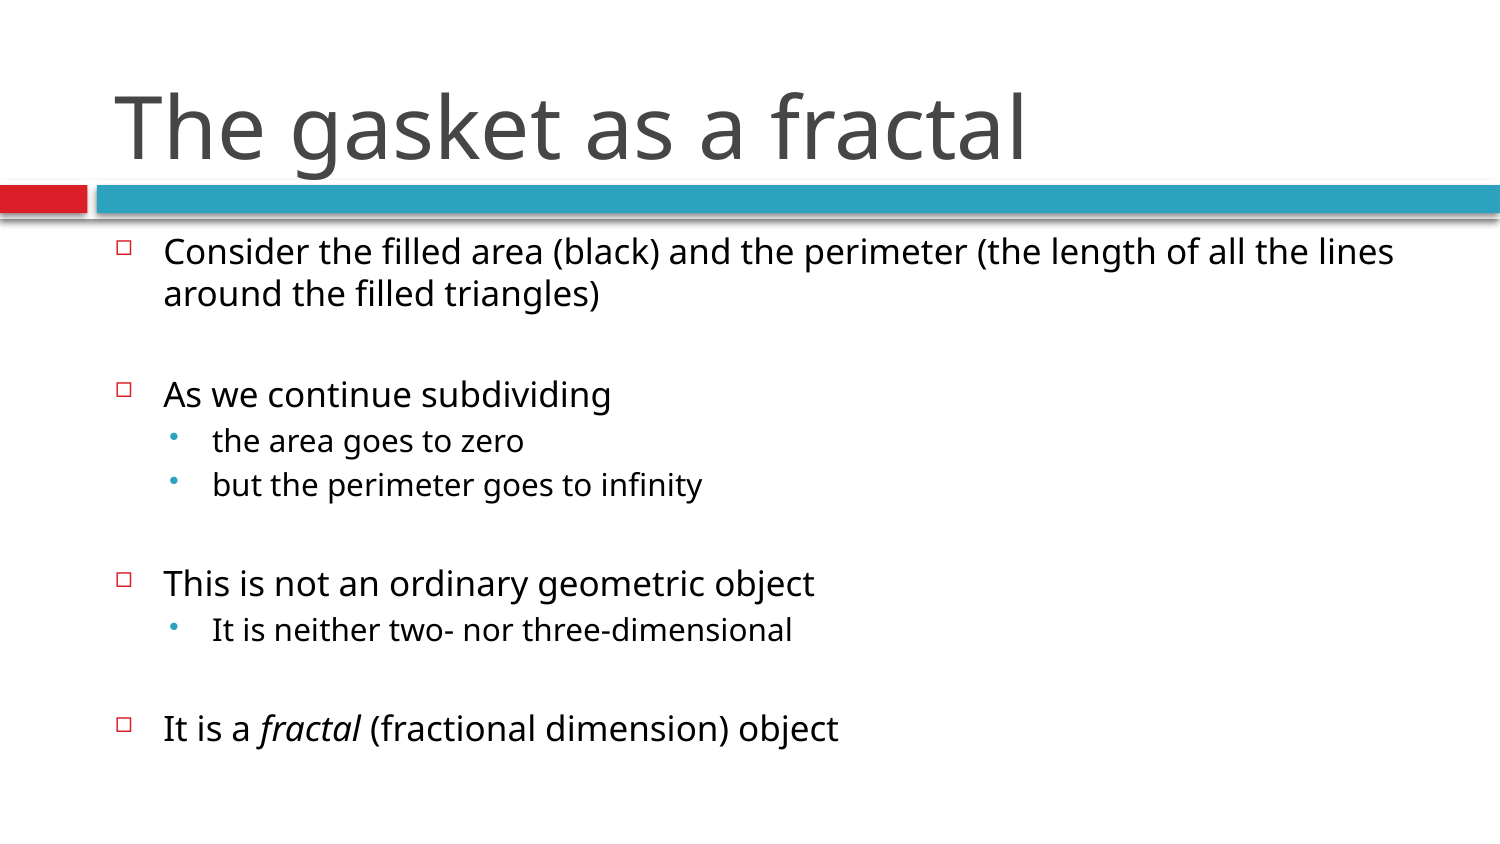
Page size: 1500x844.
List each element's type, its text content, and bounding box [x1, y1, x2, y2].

title The gasket as a fractal [99, 19, 1438, 185]
list Consider the filled area (black) and the perimeter (the length of all the lines around the filled triangles) As we continue subdividing the area goes to zero but the perimeter goes to infinity This is not an ordinary geometric object It is neither two- nor three-dimensional It is a fractal (fractional dimension) object [99, 221, 1438, 760]
